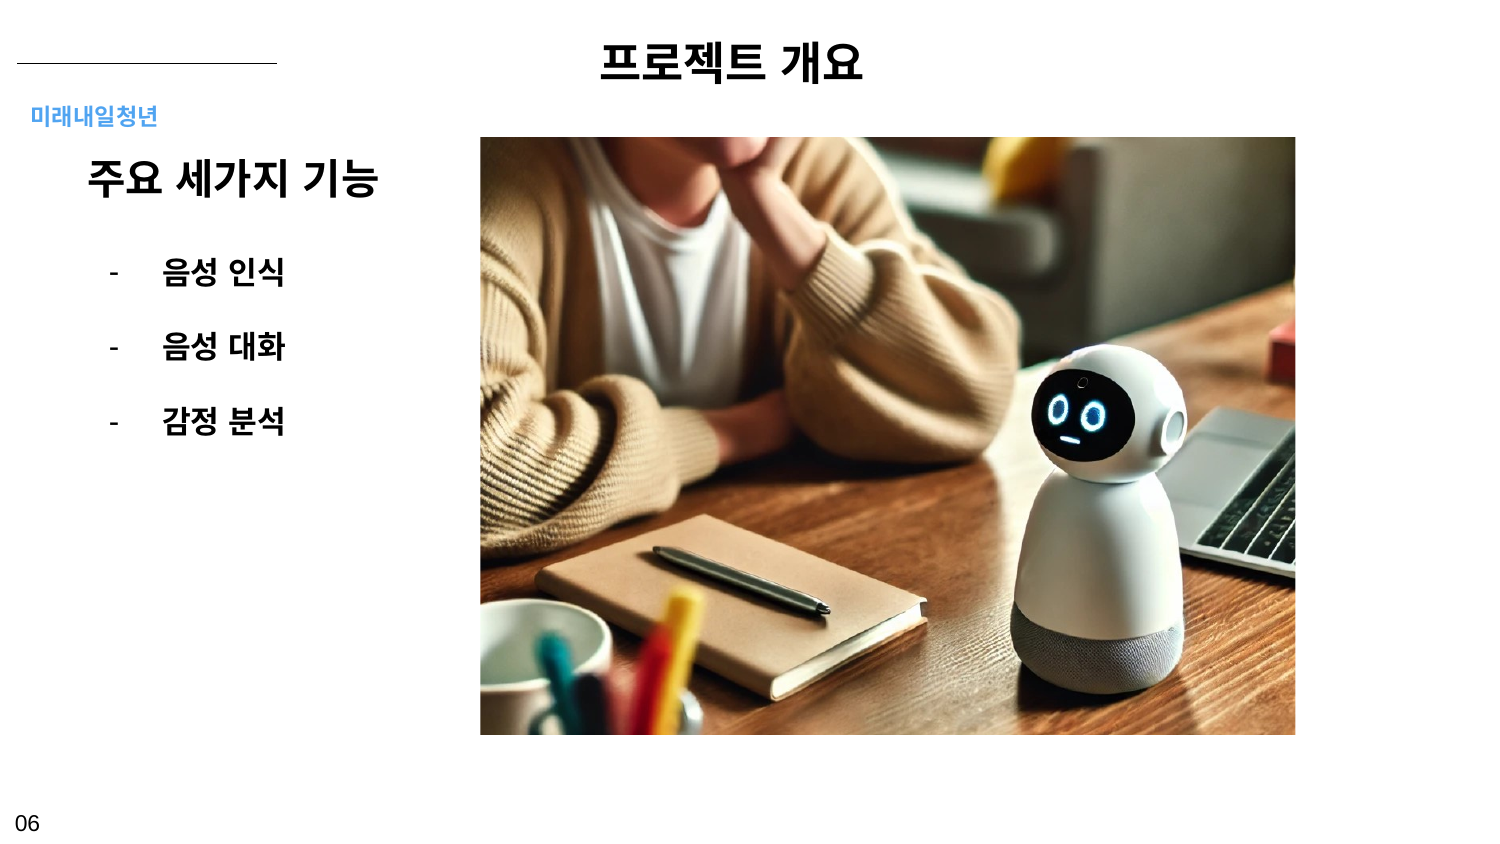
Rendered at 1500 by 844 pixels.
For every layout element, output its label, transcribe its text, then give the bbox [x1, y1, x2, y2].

text_box 주요 세가지 기능 음성 인식 음성 대화 감정 분석 [72, 137, 479, 456]
text_box 프로젝트 개요 [584, 20, 929, 106]
picture [480, 137, 1296, 735]
text_box 06 [0, 800, 66, 844]
text_box [16, 61, 278, 65]
title 미래내일청년 [0, 86, 261, 185]
